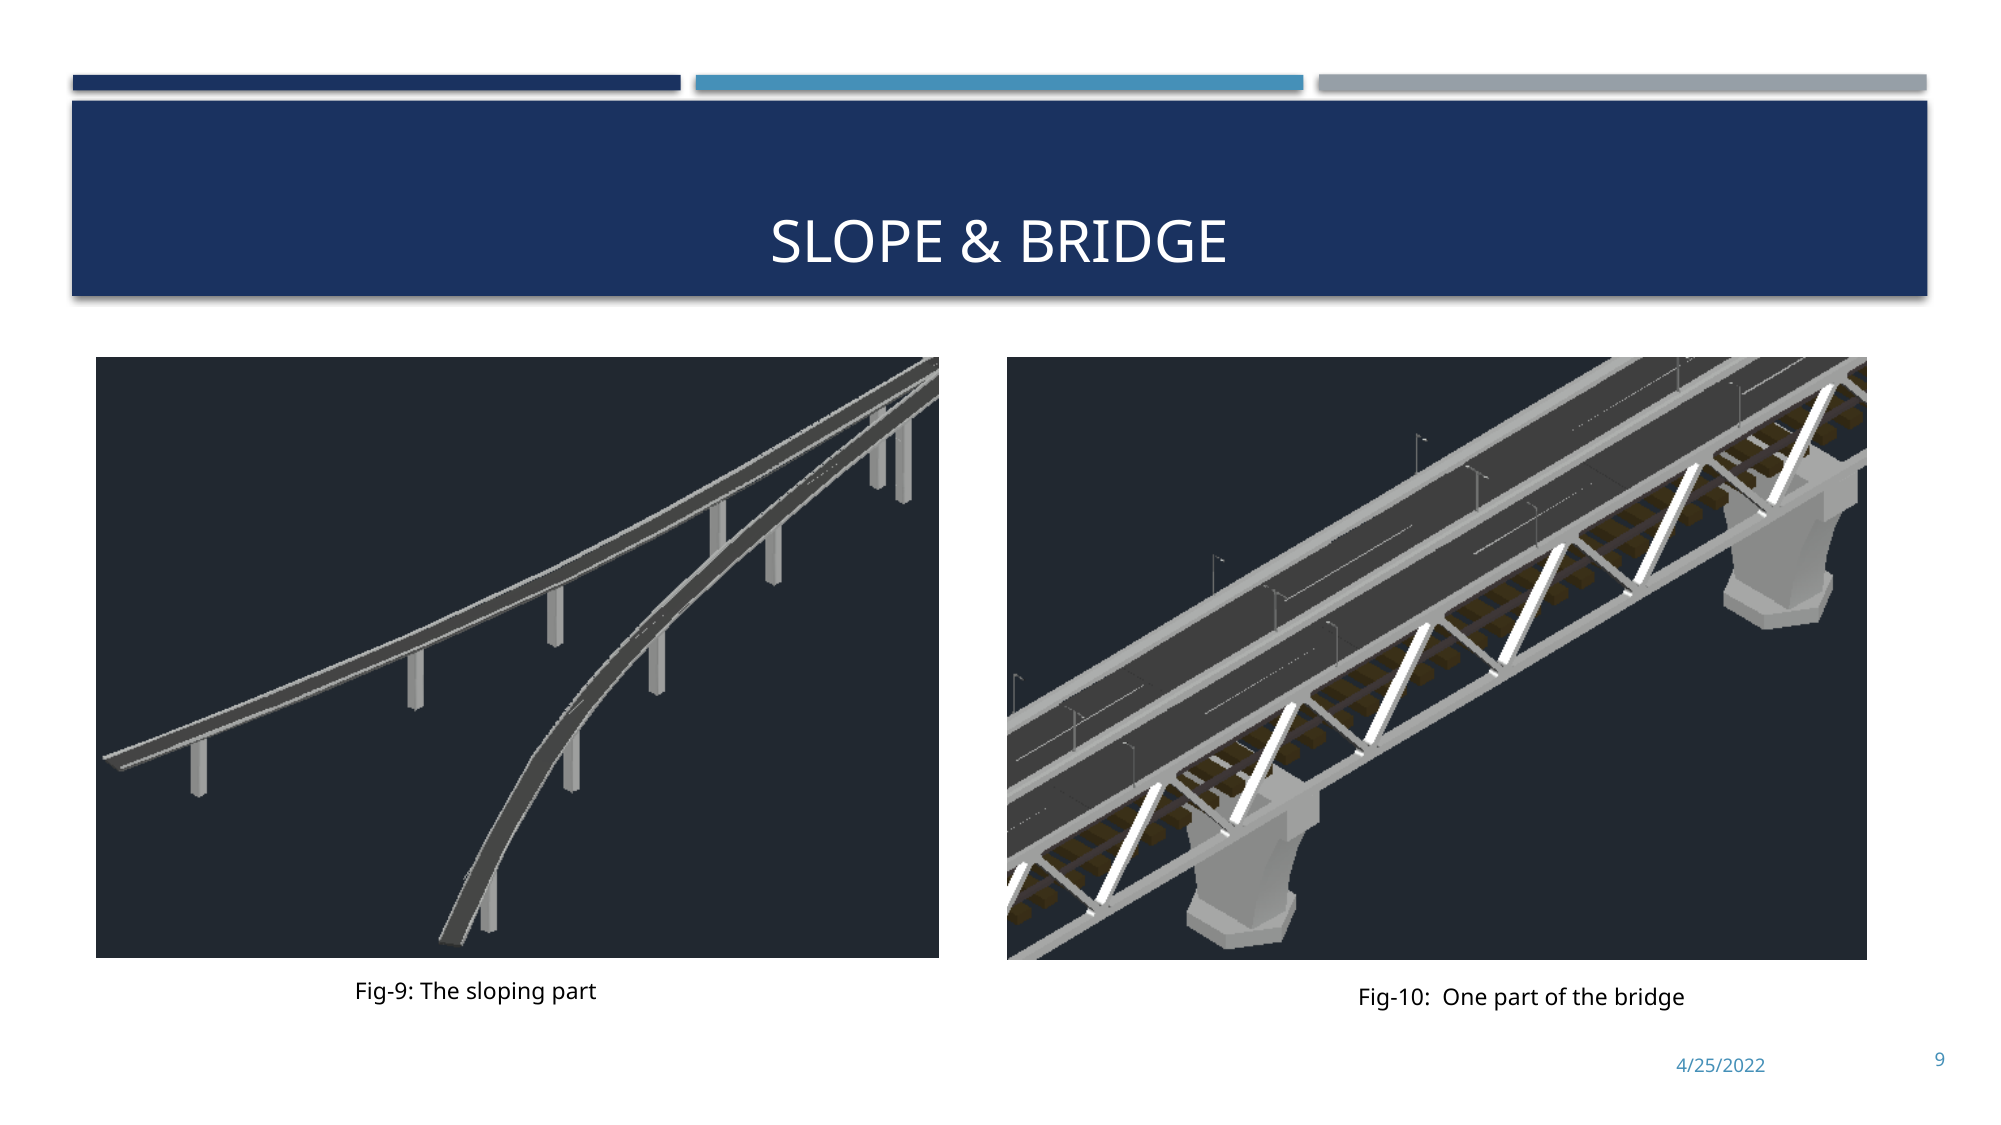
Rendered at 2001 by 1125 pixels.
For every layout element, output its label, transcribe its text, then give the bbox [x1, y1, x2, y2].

text_box Fig-9: The sloping part [340, 969, 612, 1012]
text_box Fig-10: One part of the bridge [1343, 975, 1707, 1018]
picture [1006, 357, 1868, 961]
title Slope & bridge [95, 115, 1905, 282]
slide_number 9 [1787, 1030, 1961, 1091]
picture [95, 357, 939, 959]
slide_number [1314, 1034, 1781, 1095]
